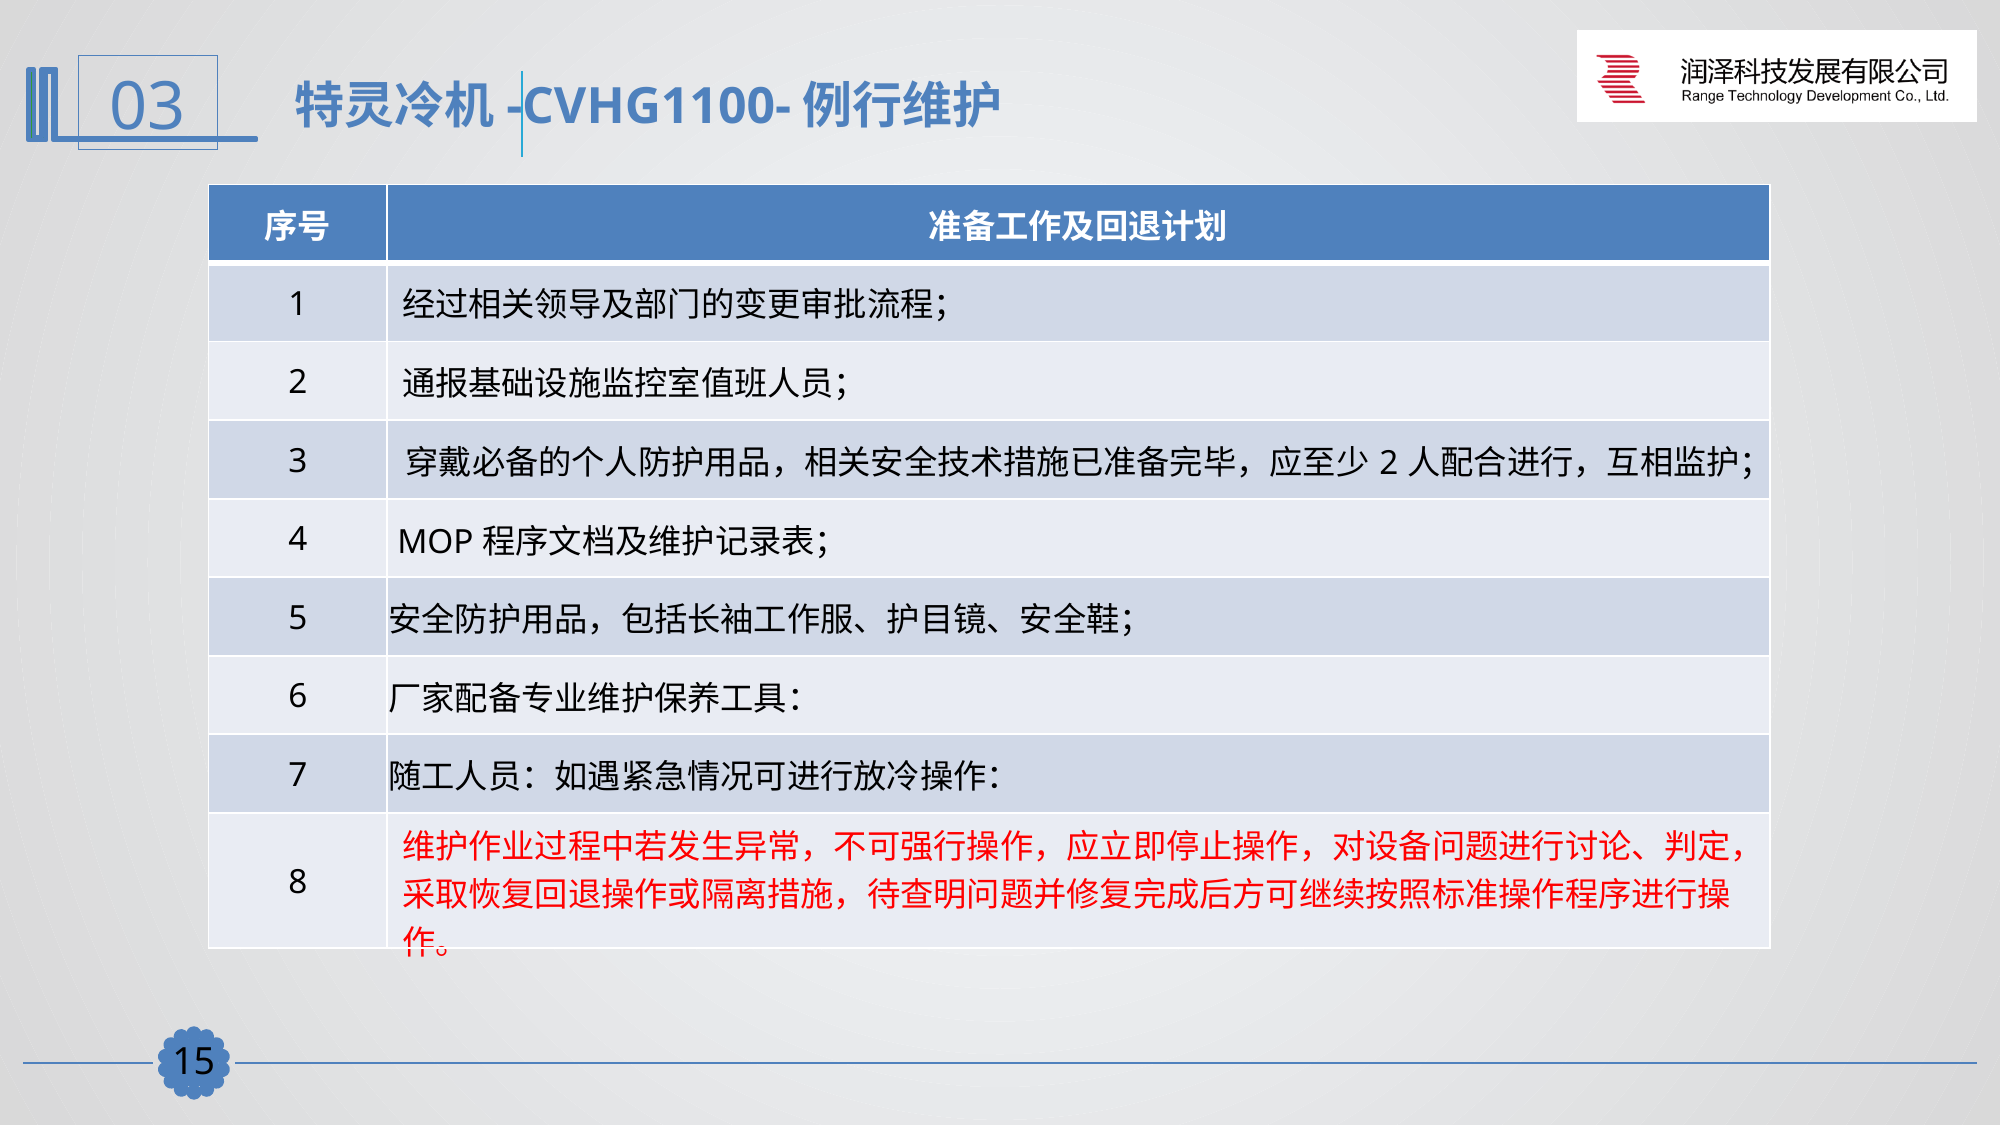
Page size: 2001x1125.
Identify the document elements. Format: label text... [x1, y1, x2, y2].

table_cell 厂家配备专业维护保养工具： [388, 657, 1769, 733]
table_cell 7 [209, 735, 386, 812]
table_cell 6 [209, 657, 386, 733]
table_cell 经过相关领导及部门的变更审批流程； [388, 266, 1769, 341]
table_cell 随工人员：如遇紧急情况可进行放冷操作： [388, 735, 1769, 812]
table_cell 3 [209, 421, 386, 498]
table_cell 1 [209, 266, 386, 341]
table_header 序号 [209, 185, 386, 260]
table_cell 4 [209, 500, 386, 576]
text_box 特灵冷机-CVHG1100-例行维护 [279, 66, 1733, 142]
table_cell 穿戴必备的个人防护用品，相关安全技术措施已准备完毕，应至少2人配合进行，互相监护； [388, 421, 1769, 498]
table_cell 5 [209, 578, 386, 655]
table_cell 8 [209, 814, 386, 947]
table_cell 维护作业过程中若发生异常，不可强行操作，应立即停止操作，对设备问题进行讨论、判定，采取恢复回退操作或隔离措施，待查明问题并修复完成后方可继续按照标准操作程序进行操作。 [388, 814, 1769, 947]
table_cell 安全防护用品，包括长袖工作服、护目镜、安全鞋； [388, 578, 1769, 655]
picture [1577, 30, 1977, 122]
table_cell 2 [209, 342, 386, 419]
table_cell MOP程序文档及维护记录表； [388, 500, 1769, 576]
table_cell 通报基础设施监控室值班人员； [388, 342, 1769, 419]
table_header 准备工作及回退计划 [388, 185, 1769, 260]
slide_number 14 [169, 1039, 218, 1086]
